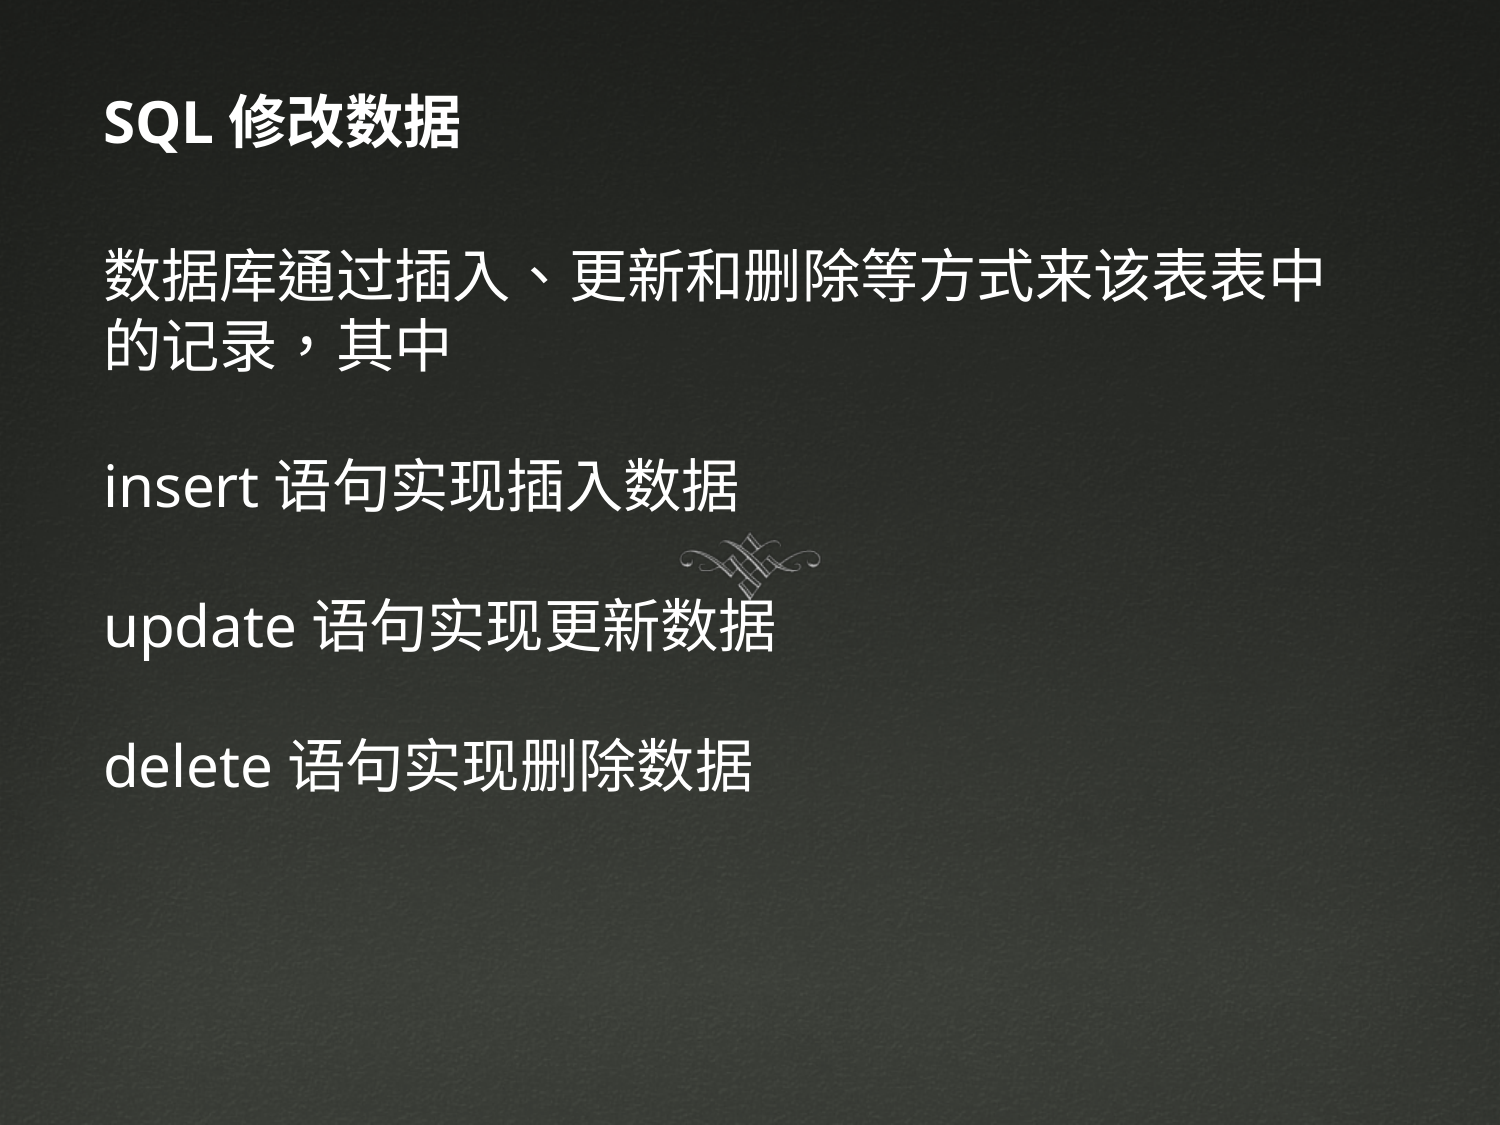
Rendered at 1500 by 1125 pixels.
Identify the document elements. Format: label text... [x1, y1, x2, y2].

text_box 数据库通过插入、更新和删除等方式来该表表中的记录，其中 insert语句实现插入数据 update语句实现更新数据 delete语句实现删除数据 [88, 231, 1365, 807]
subtitle SQL修改数据 [88, 78, 526, 161]
